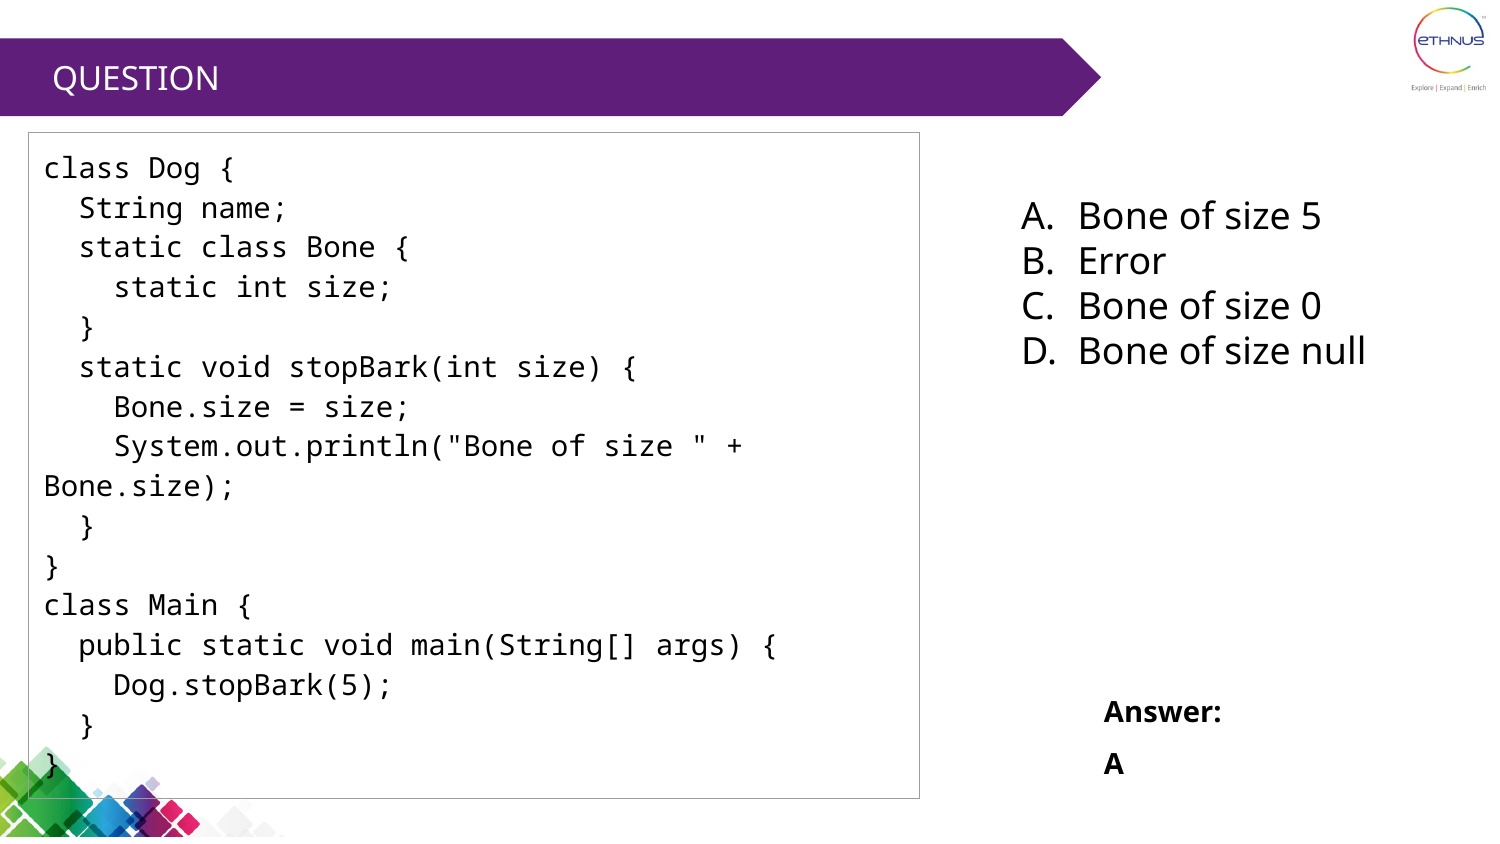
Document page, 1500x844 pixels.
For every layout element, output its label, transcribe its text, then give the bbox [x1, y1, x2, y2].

table_header class Dog { String name; static class Bone { static int size; } static void stopBark(int size) { Bone.size = size; System.out.println("Bone of size " + Bone.size); } } class Main { public static void main(String[] args) { Dog.stopBark(5); } } [29, 133, 919, 798]
text_box QUESTION [52, 38, 639, 117]
picture [1411, 6, 1491, 93]
picture [0, 738, 413, 838]
text_box Answer: A [1088, 668, 1257, 715]
text_box [639, 38, 1102, 117]
text_box [0, 38, 52, 117]
text_box Bone of size 5 Error Bone of size 0 Bone of size null [987, 177, 1446, 587]
